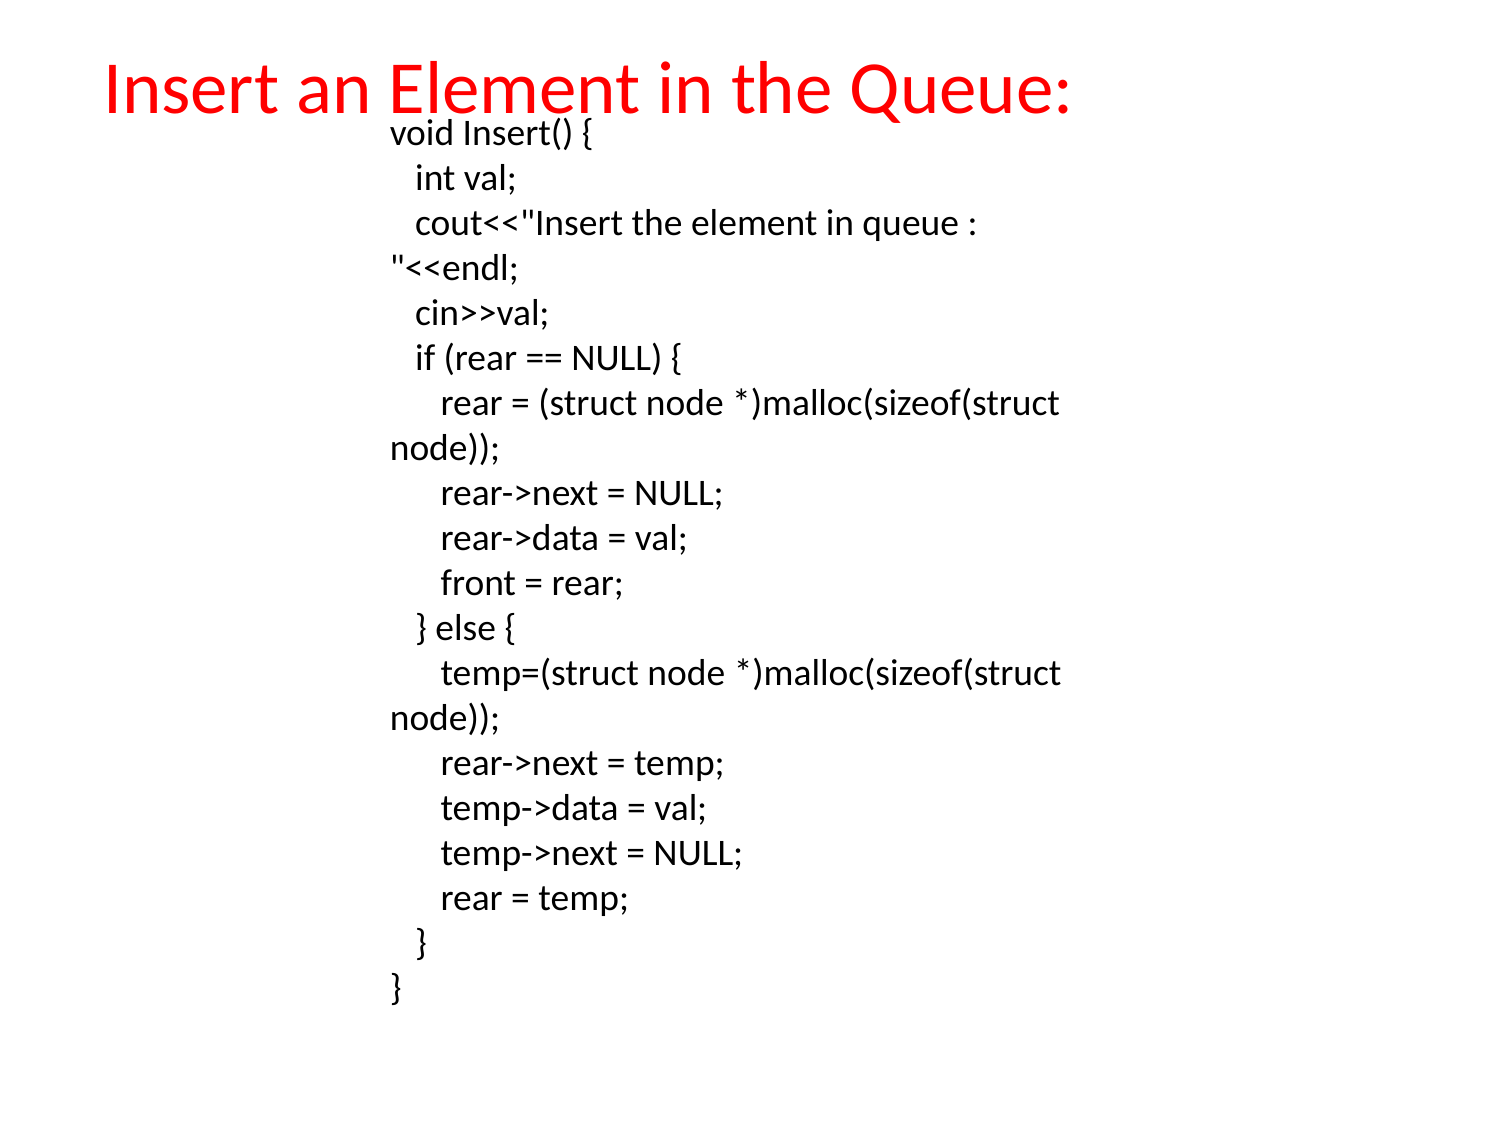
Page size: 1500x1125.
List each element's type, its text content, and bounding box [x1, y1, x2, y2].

text_box void Insert() { int val; cout<<"Insert the element in queue : "<<endl; cin>>val; if (rear == NULL) { rear = (struct node *)malloc(sizeof(struct node)); rear->next = NULL; rear->data = val; front = rear; } else { temp=(struct node *)malloc(sizeof(struct node)); rear->next = temp; temp->data = val; temp->next = NULL; rear = temp; } } [374, 136, 1125, 1016]
text_box Insert an Element in the Queue: [88, 30, 1176, 136]
